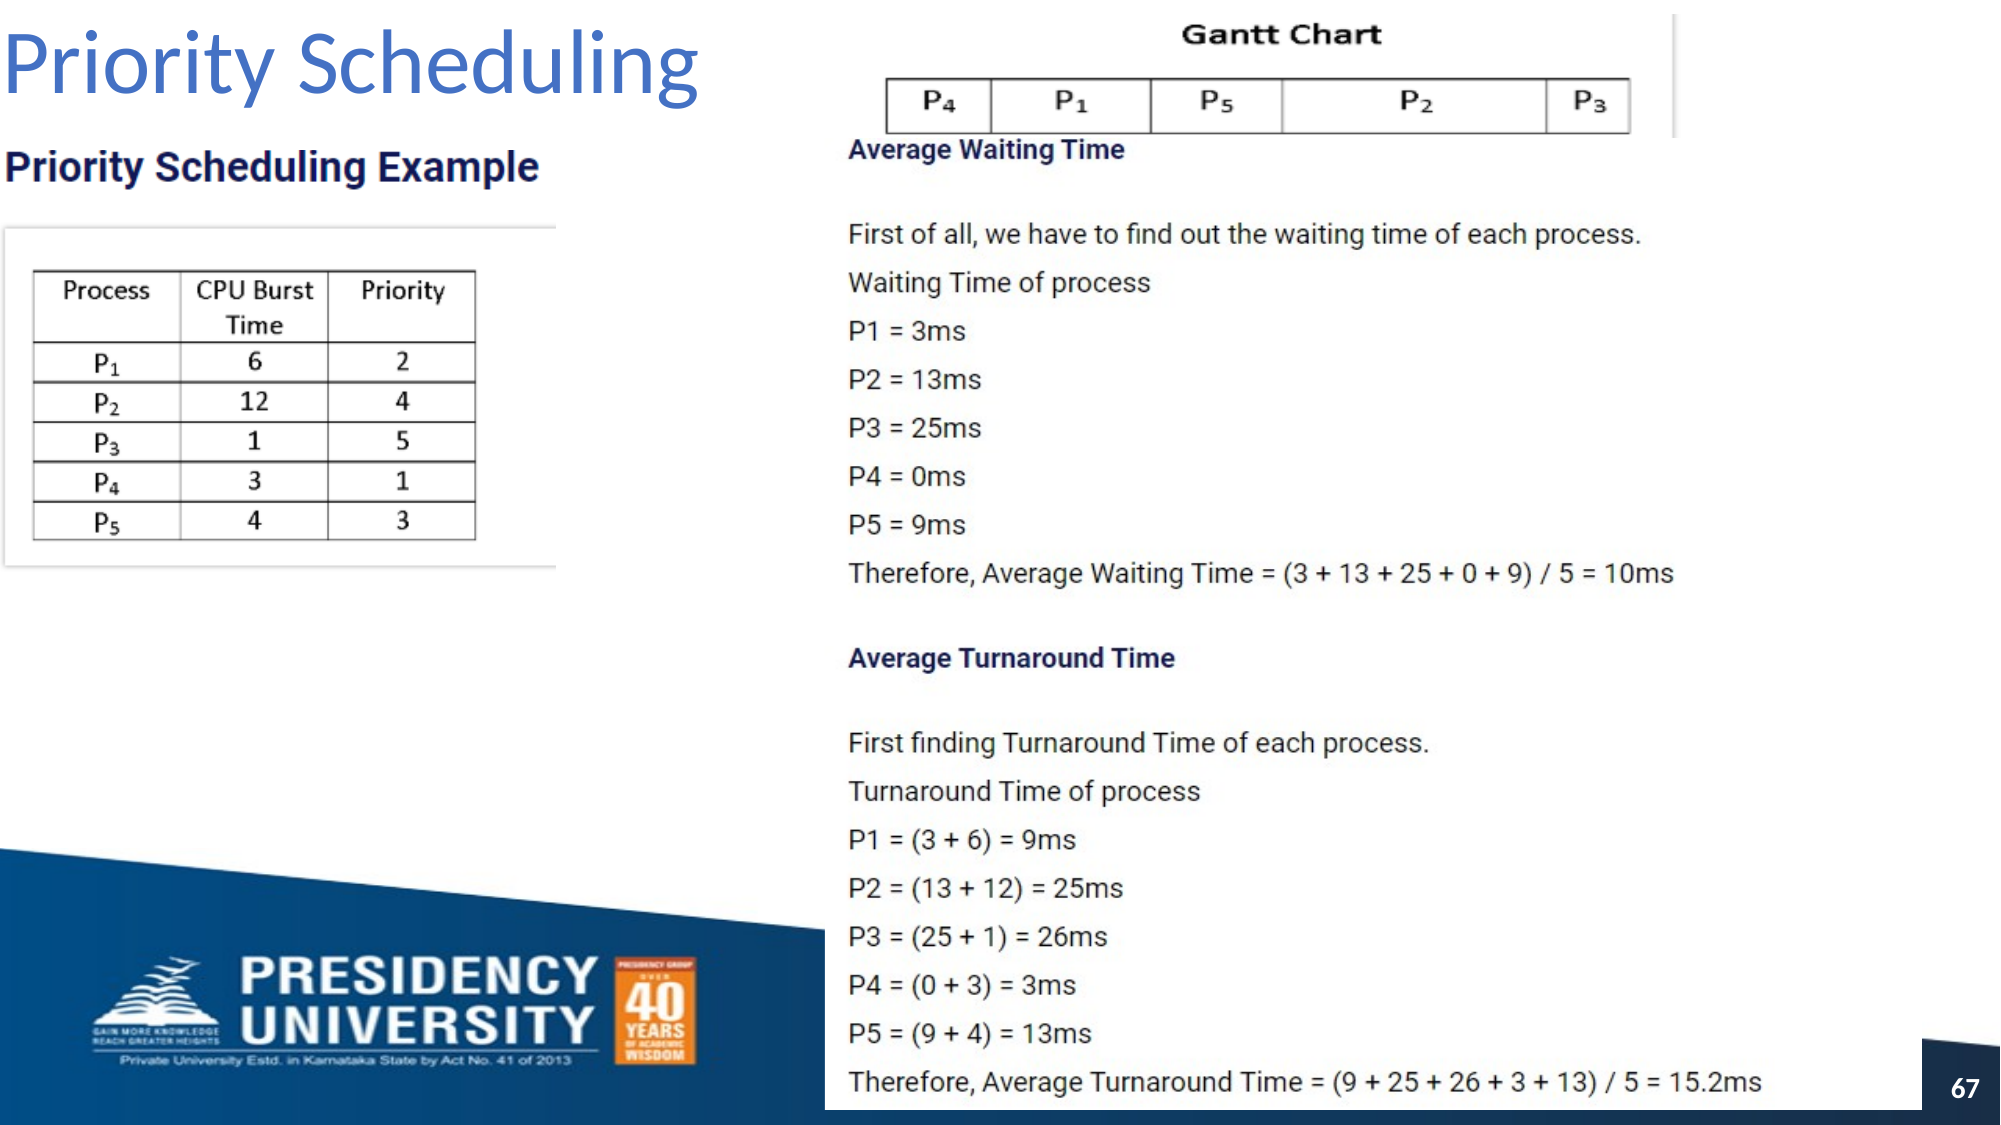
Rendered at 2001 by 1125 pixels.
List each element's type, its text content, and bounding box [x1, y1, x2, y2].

title Priority Scheduling [0, 0, 1513, 190]
text_box [0, 149, 556, 572]
picture [0, 848, 2000, 1125]
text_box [824, 14, 1923, 1111]
slide_number 67 [1944, 1071, 1987, 1125]
